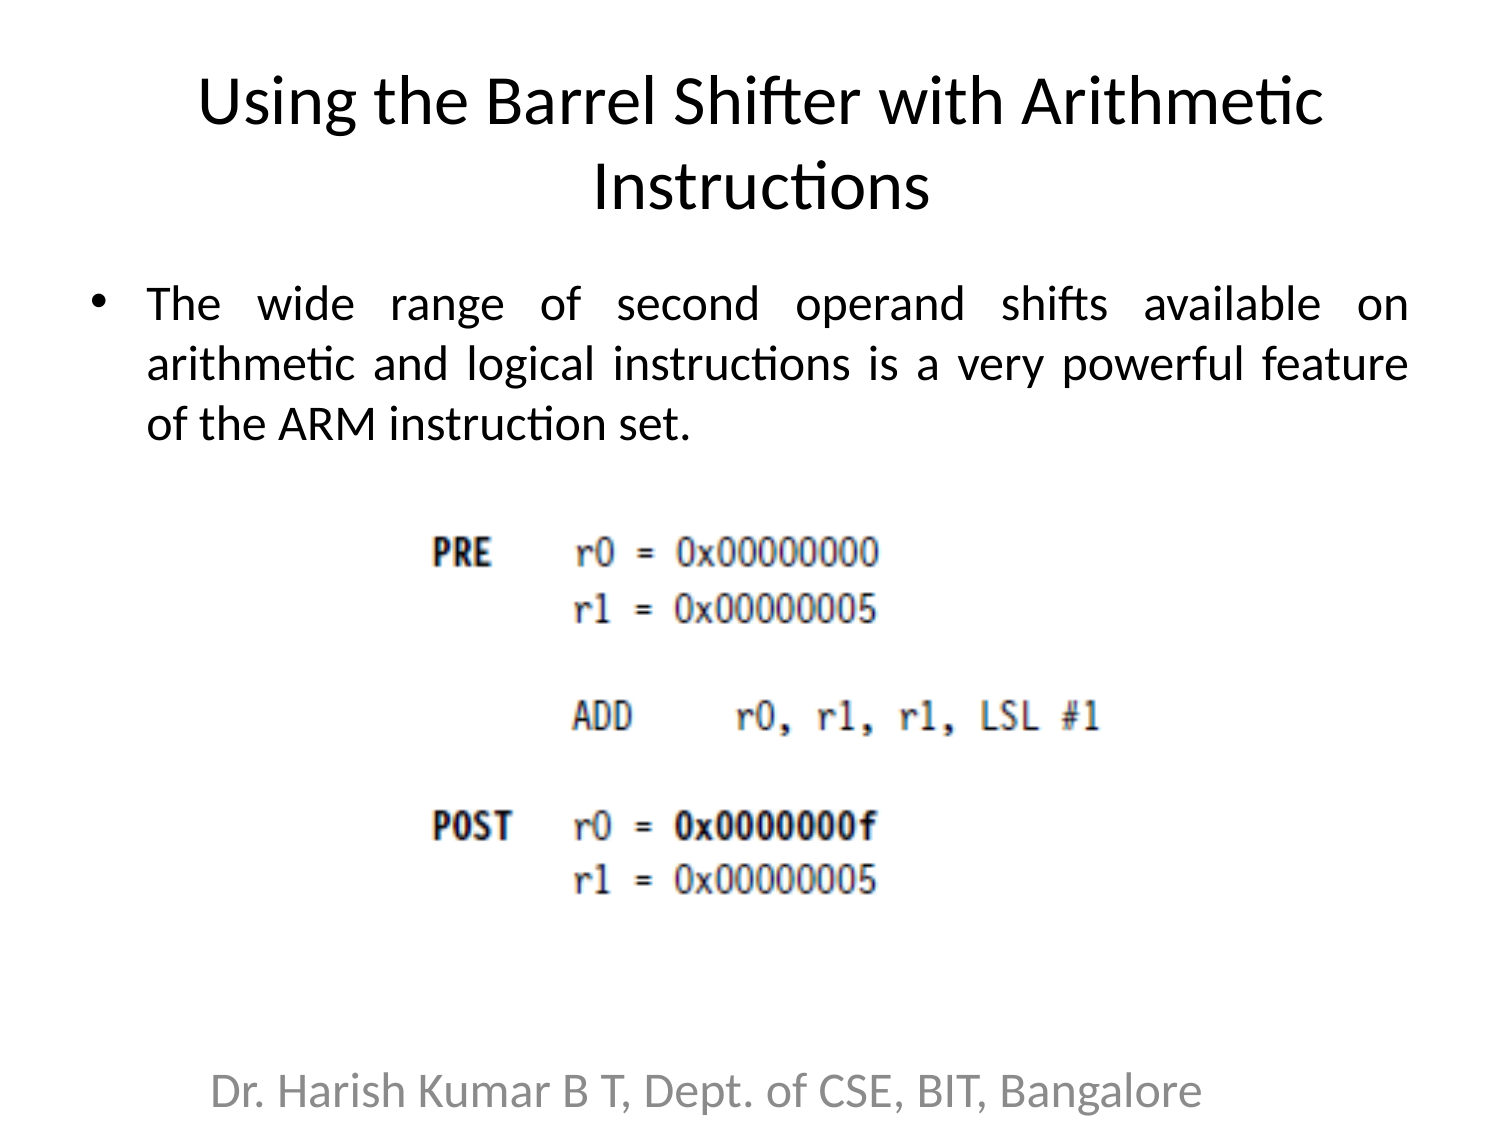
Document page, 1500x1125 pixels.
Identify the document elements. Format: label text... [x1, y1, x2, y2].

picture [349, 499, 1182, 976]
list The wide range of second operand shifts available on arithmetic and logical instructions is a very powerful feature of the ARM instruction set. [75, 262, 1425, 1005]
title Using the Barrel Shifter with Arithmetic Instructions [75, 45, 1450, 233]
